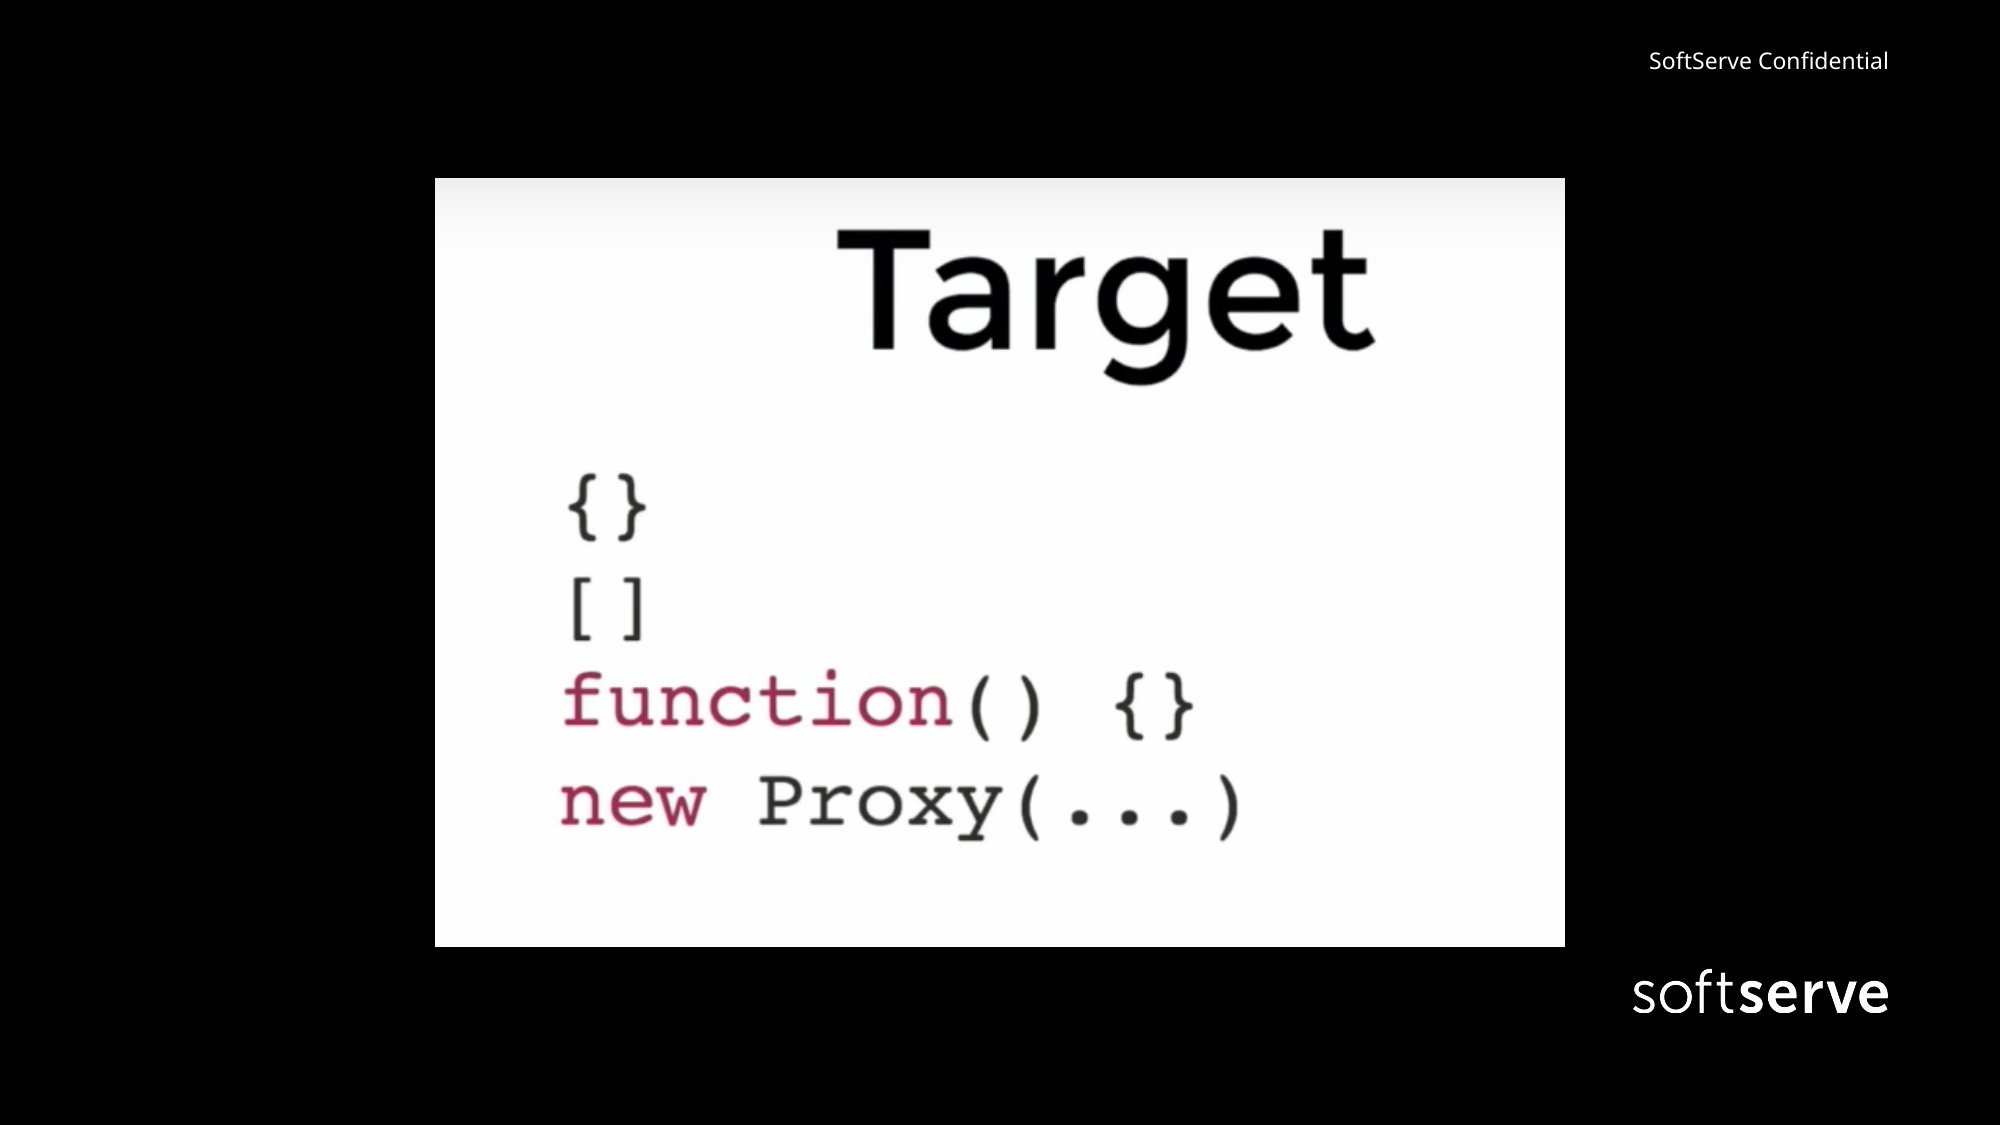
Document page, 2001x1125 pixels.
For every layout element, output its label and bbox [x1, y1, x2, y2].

picture [434, 177, 1566, 948]
picture [1633, 968, 1888, 1013]
